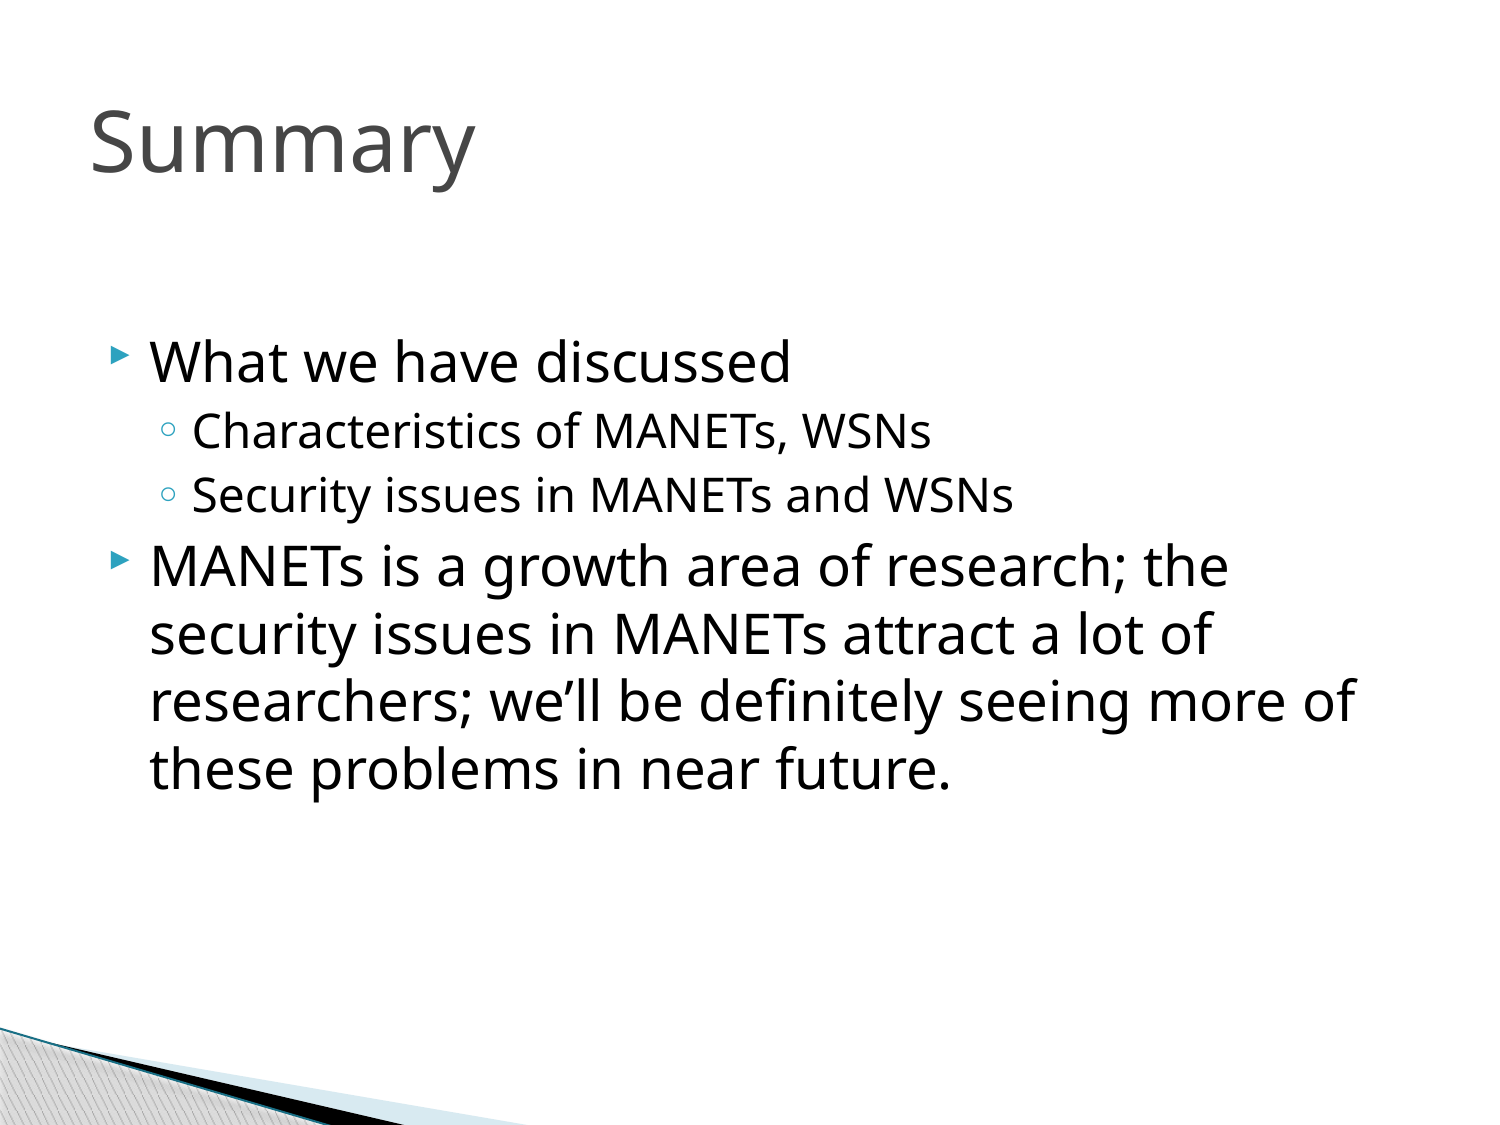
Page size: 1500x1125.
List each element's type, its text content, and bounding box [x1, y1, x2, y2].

list What we have discussed Characteristics of MANETs, WSNs Security issues in MANETs and WSNs MANETs is a growth area of research; the security issues in MANETs attract a lot of researchers; we’ll be definitely seeing more of these problems in near future. [75, 243, 1425, 1035]
title Summary [75, 45, 1425, 232]
